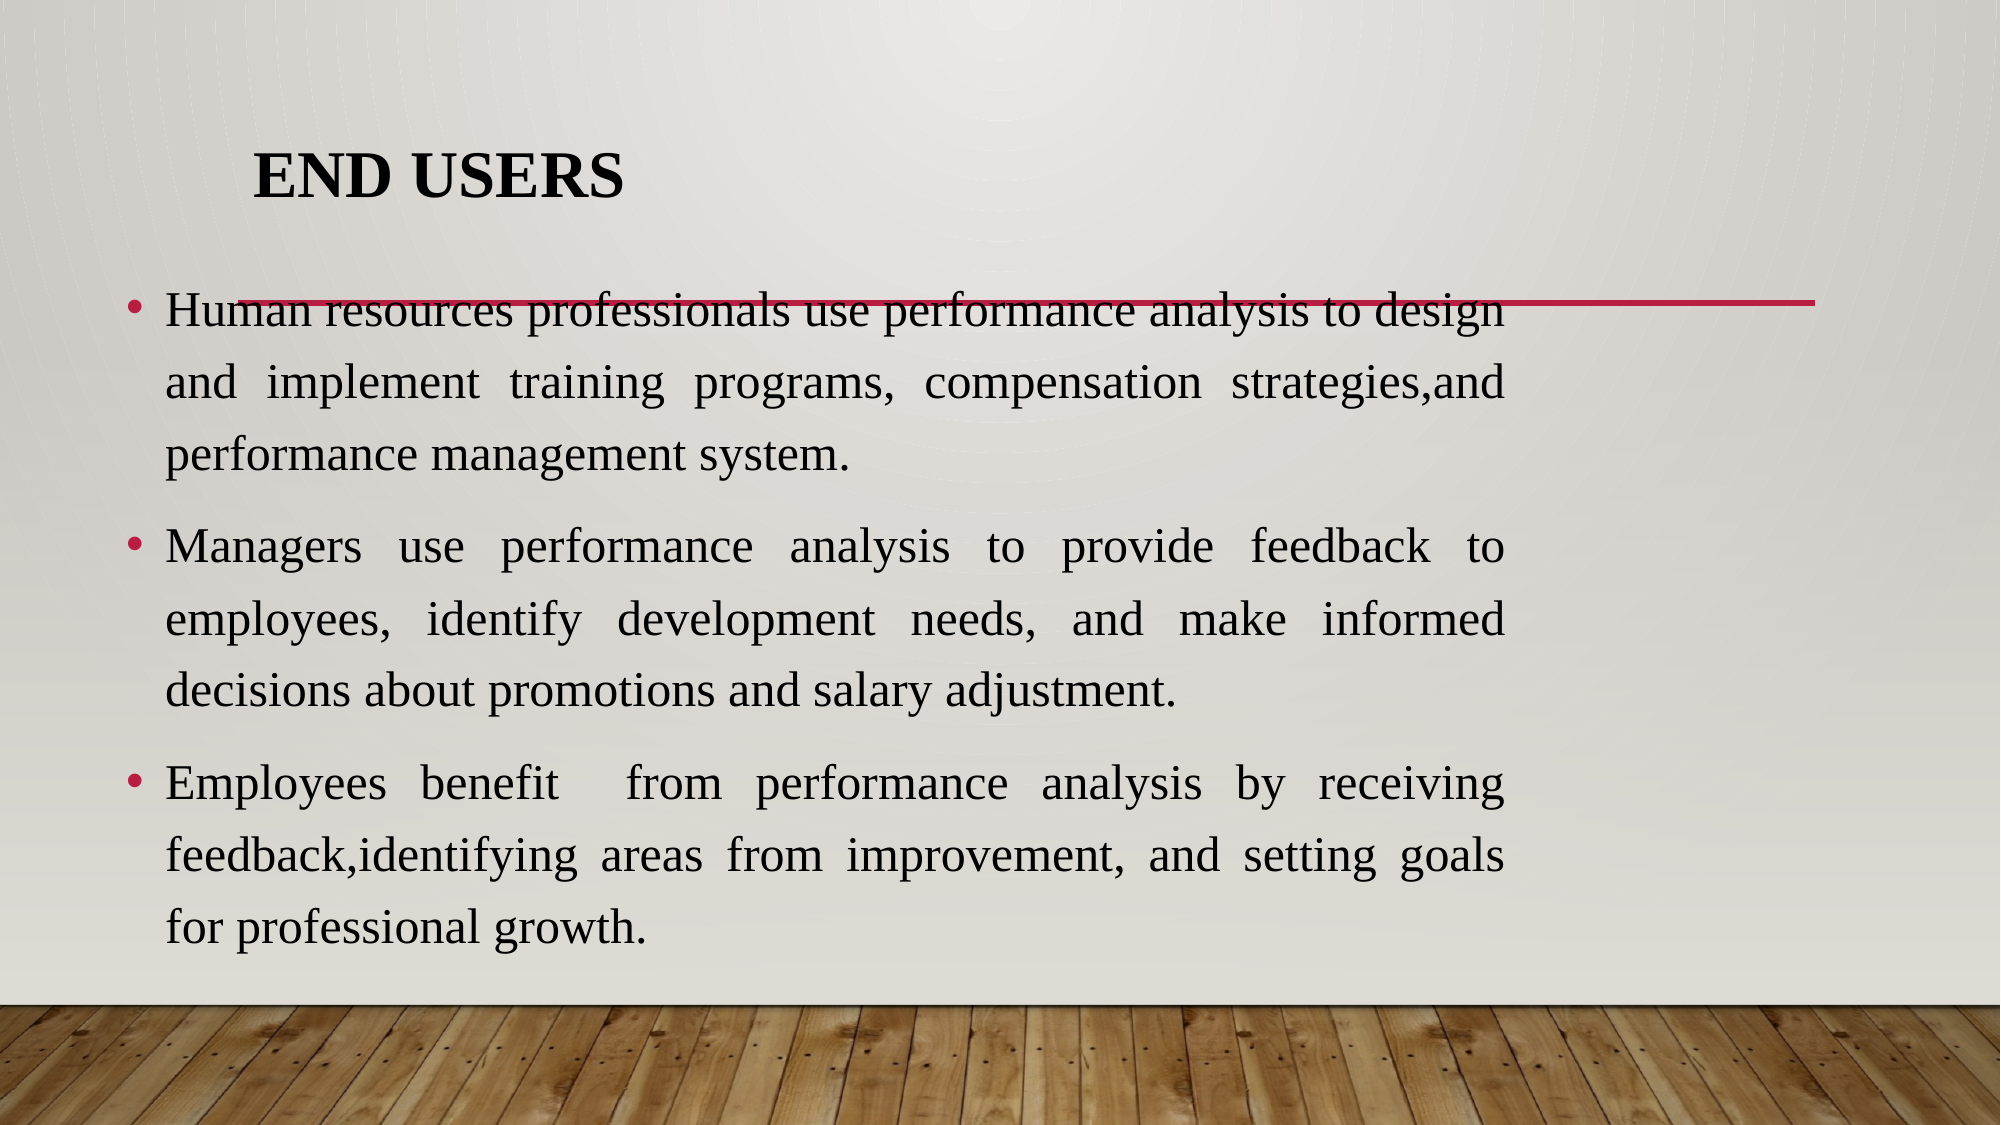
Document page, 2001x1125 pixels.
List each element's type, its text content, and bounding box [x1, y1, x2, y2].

title END USERS [238, 131, 1814, 305]
picture [0, 1005, 2000, 1125]
list Human resources professionals use performance analysis to design and implement training programs, compensation strategies,and performance management system. Managers use performance analysis to provide feedback to employees, identify development needs, and make informed decisions about promotions and salary adjustment. Employees benefit from performance analysis by receiving feedback,identifying areas from improvement, and setting goals for professional growth. [111, 256, 1522, 991]
